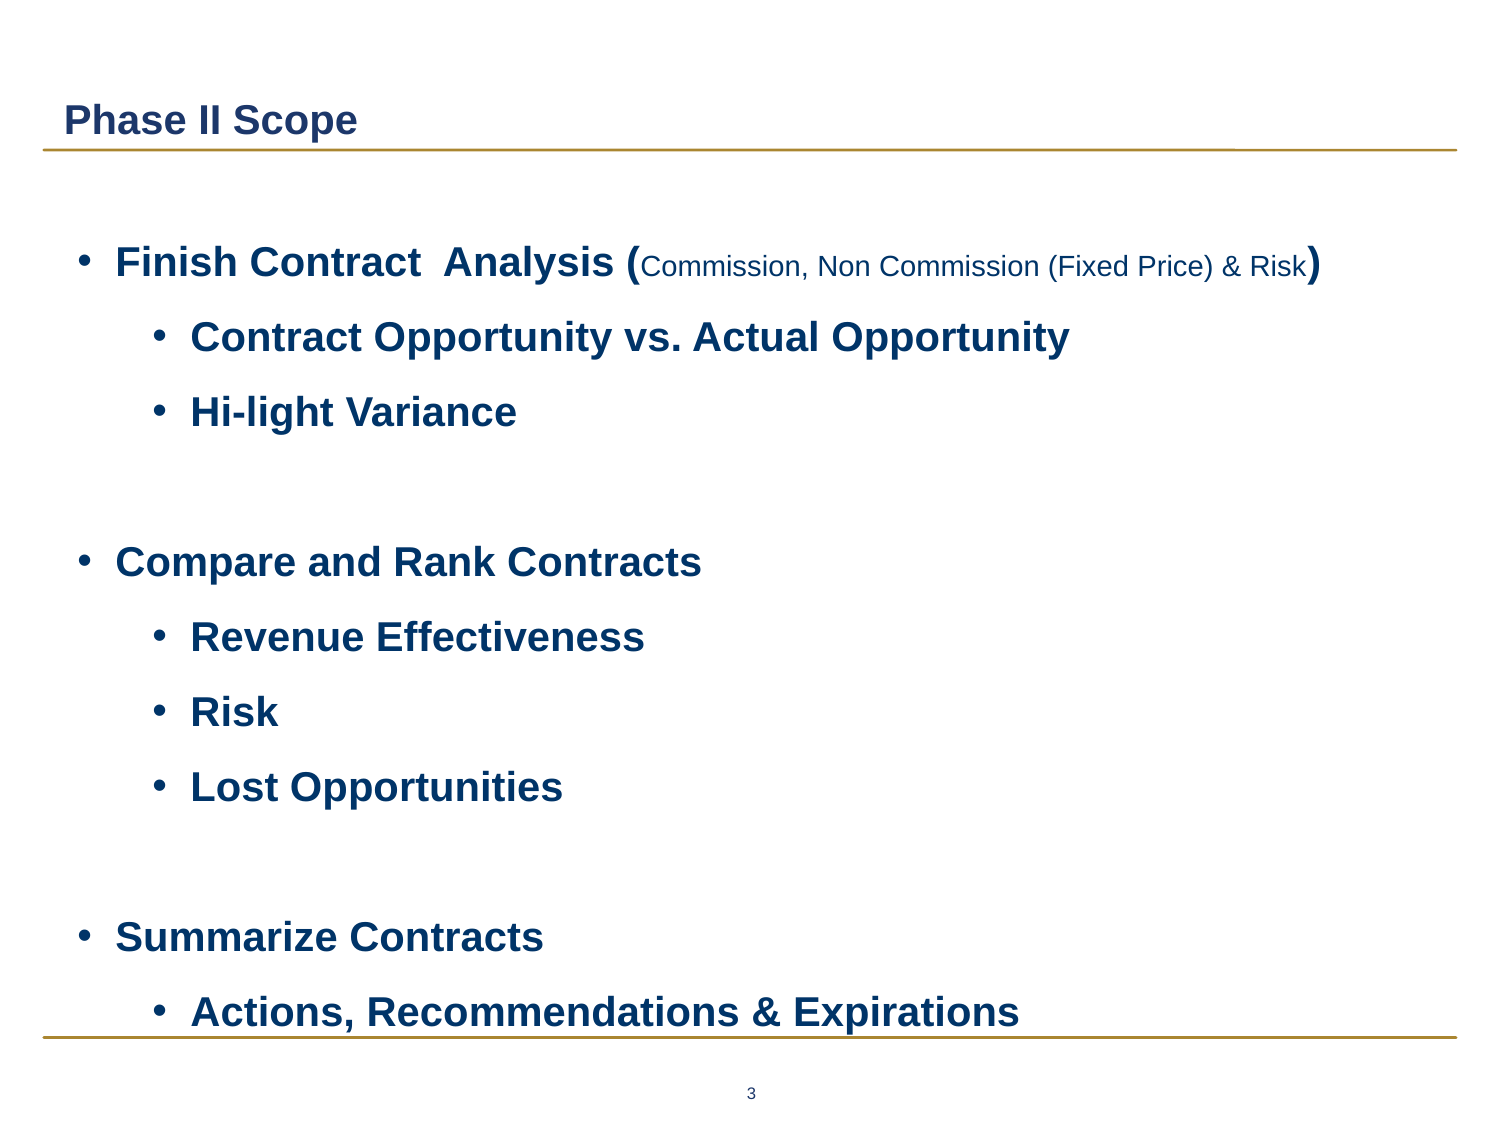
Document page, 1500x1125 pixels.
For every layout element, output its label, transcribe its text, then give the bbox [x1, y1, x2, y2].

text_box Finish Contract Analysis (Commission, Non Commission (Fixed Price) & Risk) Contract Opportunity vs. Actual Opportunity Hi-light Variance Compare and Rank Contracts Revenue Effectiveness Risk Lost Opportunities Summarize Contracts Actions, Recommendations & Expirations [62, 202, 1438, 1125]
title Phase II Scope [37, 0, 1455, 151]
